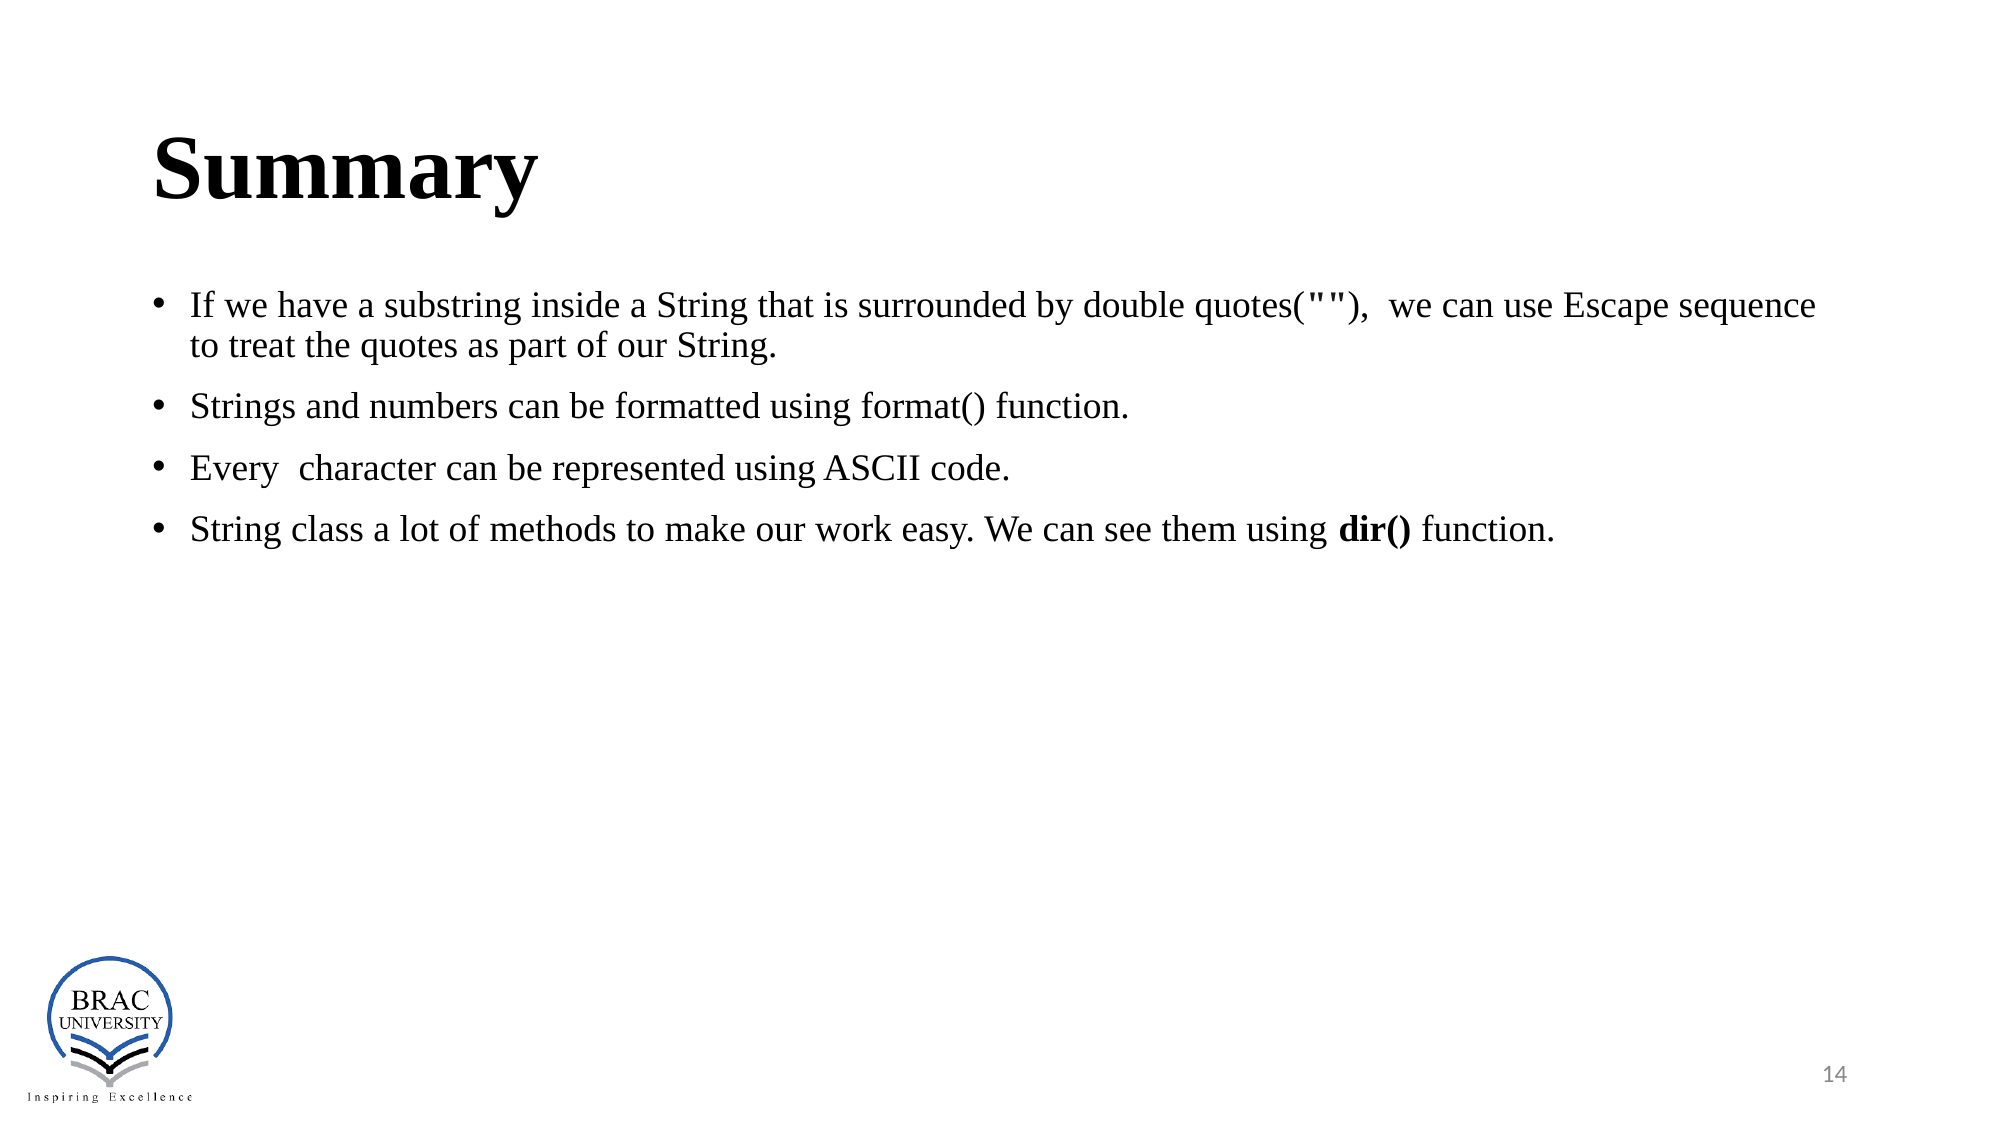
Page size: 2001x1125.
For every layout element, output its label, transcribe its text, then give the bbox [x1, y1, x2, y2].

title Summary [137, 59, 1863, 277]
slide_number ‹#› [1412, 1042, 1863, 1103]
list If we have a substring inside a String that is surrounded by double quotes(""), we can use Escape sequence to treat the quotes as part of our String. Strings and numbers can be formatted using format() function. Every character can be represented using ASCII code. String class a lot of methods to make our work easy. We can see them using dir() function. [137, 277, 1863, 992]
picture [27, 956, 192, 1103]
